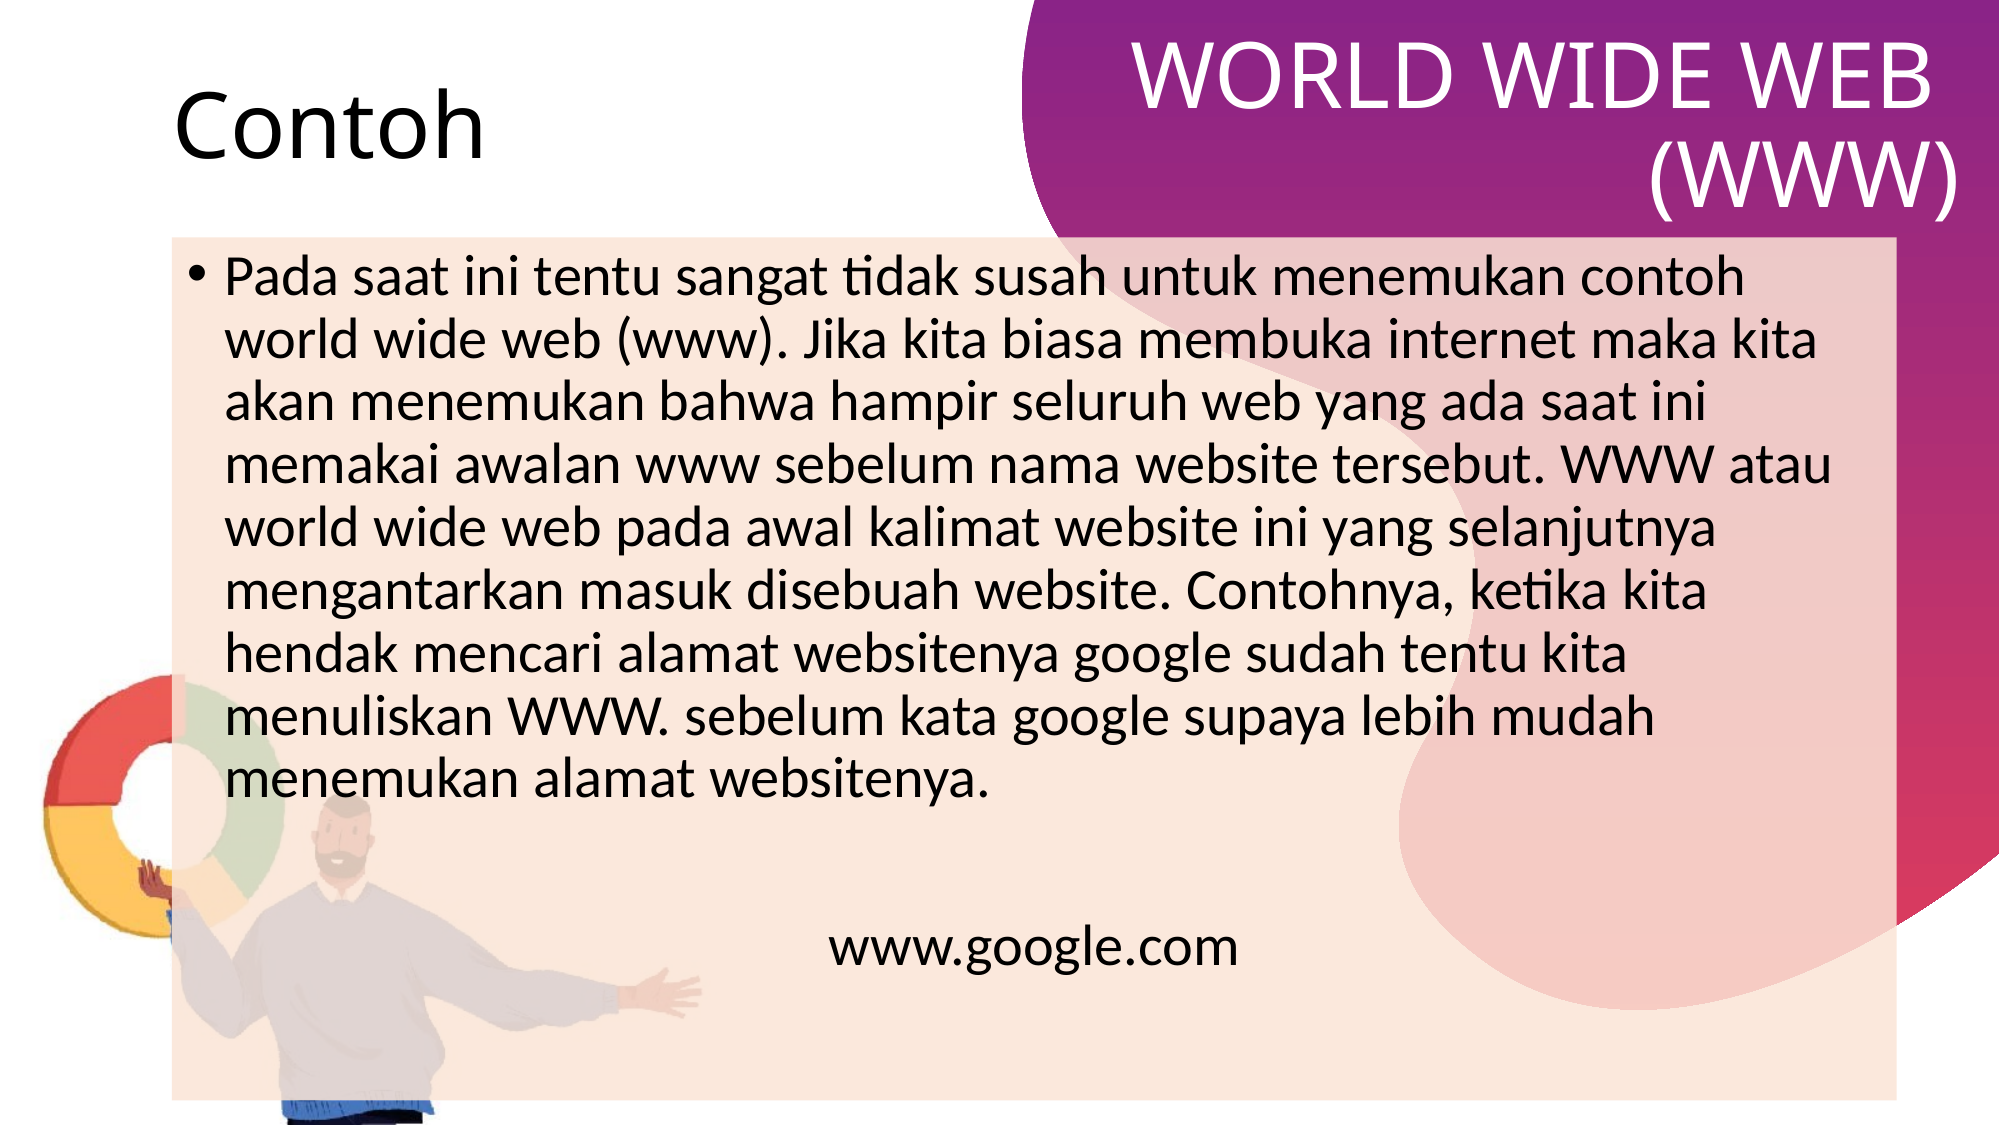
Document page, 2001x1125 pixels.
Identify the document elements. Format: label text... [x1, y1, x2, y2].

text_box Contoh [157, 20, 924, 238]
text_box Pada saat ini tentu sangat tidak susah untuk menemukan contoh world wide web (www). Jika kita biasa membuka internet maka kita akan menemukan bahwa hampir seluruh web yang ada saat ini memakai awalan www sebelum nama website tersebut. WWW atau world wide web pada awal kalimat website ini yang selanjutnya mengantarkan masuk disebuah website. Contohnya, ketika kita hendak mencari alamat websitenya google sudah tentu kita menuliskan WWW. sebelum kata google supaya lebih mudah menemukan alamat websitenya. www.google.com [171, 237, 1897, 1101]
title WORLD WIDE WEB (WWW) [1019, 20, 1975, 238]
text_box [1028, 0, 2000, 926]
picture [0, 0, 2001, 1125]
